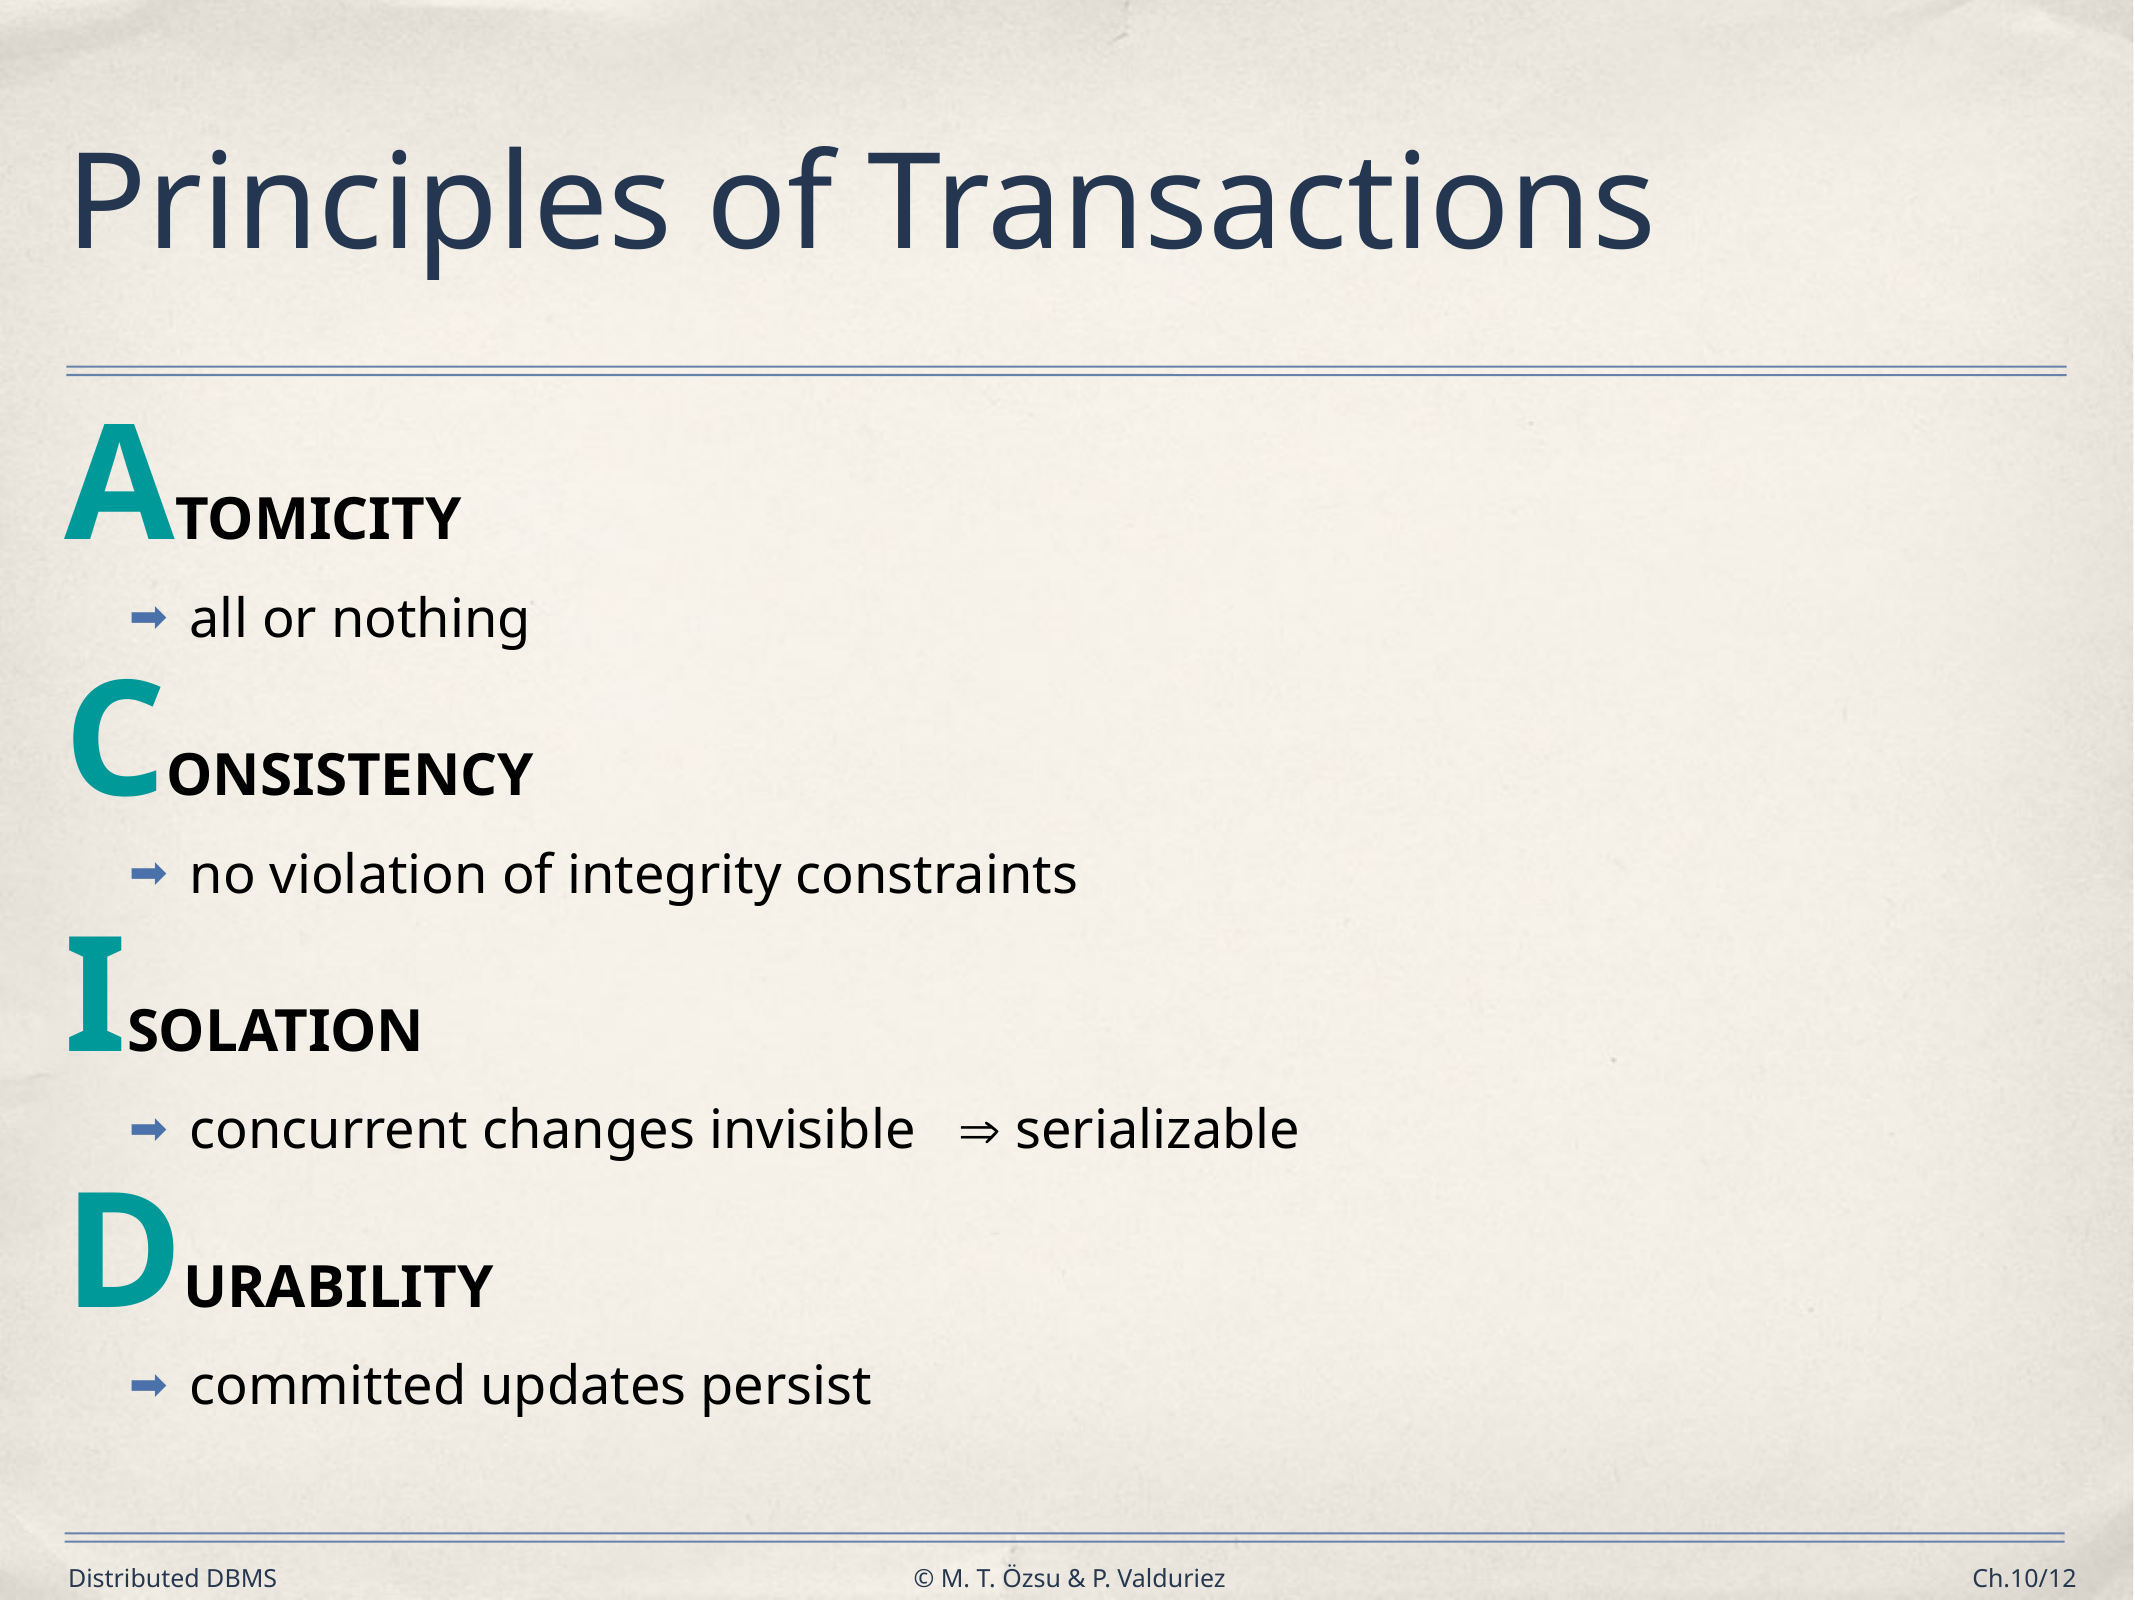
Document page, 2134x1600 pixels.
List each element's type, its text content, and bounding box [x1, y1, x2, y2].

picture [0, 0, 2134, 1600]
title Principles of Transactions [58, 72, 2075, 338]
list ATOMICITY all or nothing CONSISTENCY no violation of integrity constraints ISOLATION concurrent changes invisible  serializable DURABILITY committed updates persist [56, 408, 2073, 1519]
